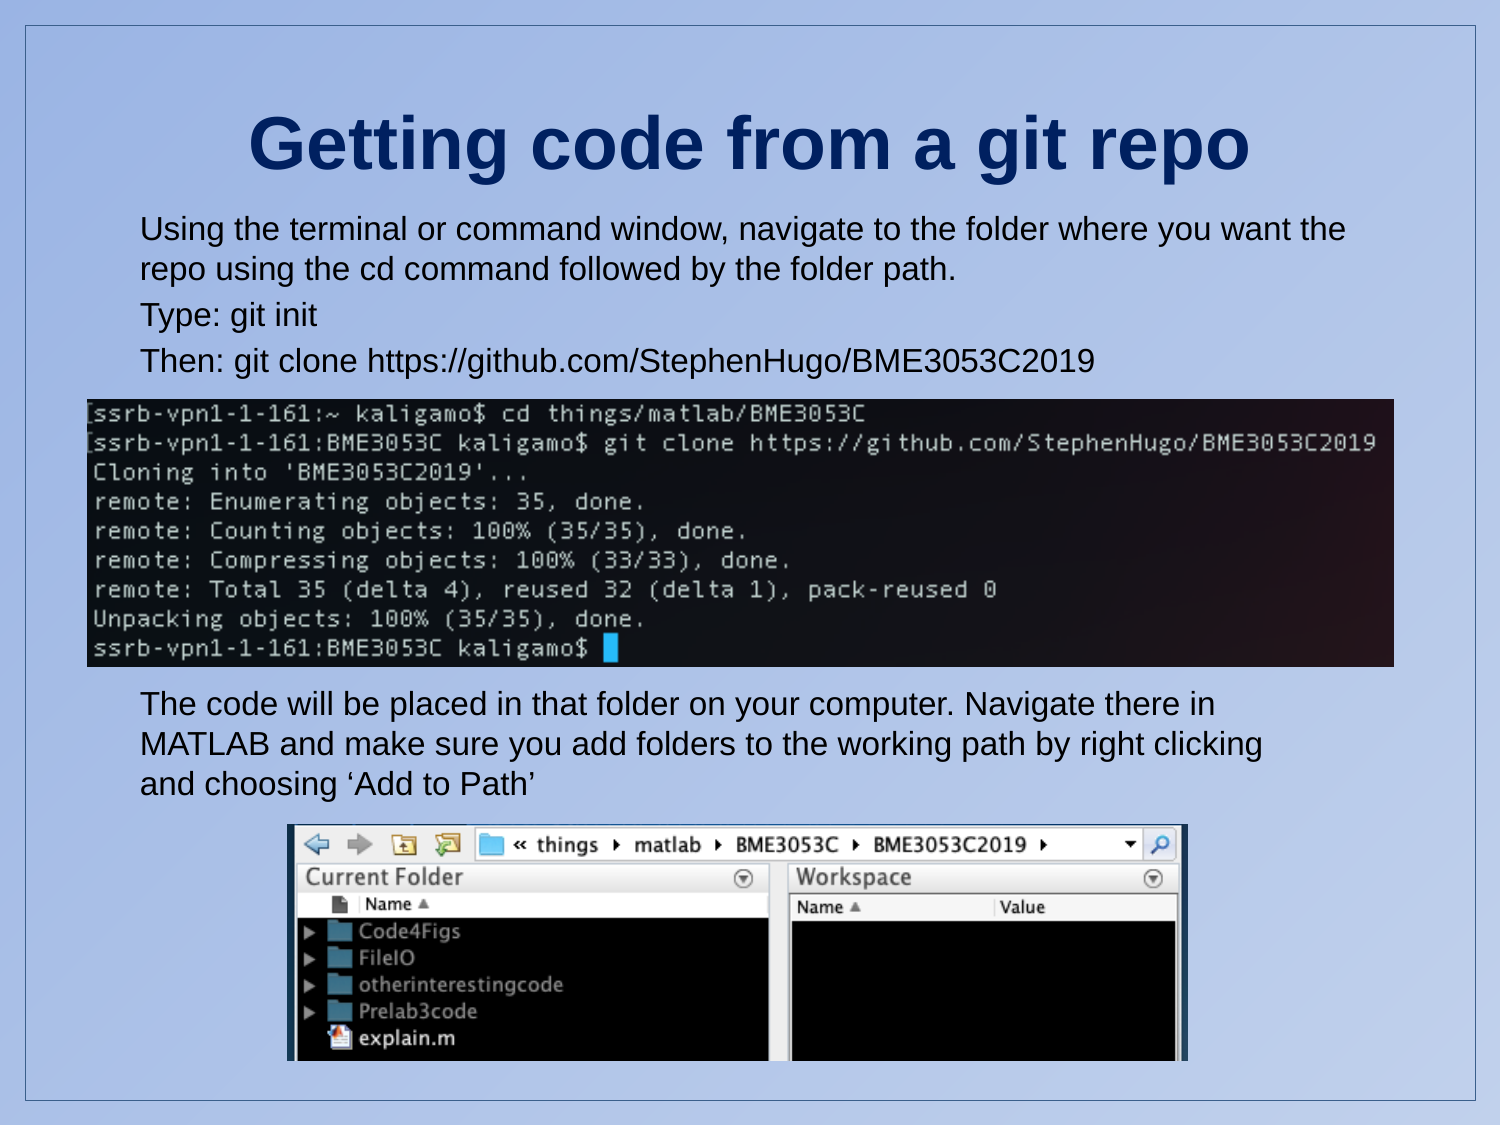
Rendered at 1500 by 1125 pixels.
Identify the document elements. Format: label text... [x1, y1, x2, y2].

picture [287, 824, 1188, 1062]
picture [87, 399, 1394, 667]
text_box [23, 23, 1477, 1102]
text_box Using the terminal or command window, navigate to the folder where you want the repo using the cd command followed by the folder path. Type: git init Then: git clone https://github.com/StephenHugo/BME3053C2019 [125, 199, 1375, 387]
text_box Getting code from a git repo [137, 87, 1363, 193]
text_box The code will be placed in that folder on your computer. Navigate there in MATLAB and make sure you add folders to the working path by right clicking and choosing ‘Add to Path’ [124, 675, 1325, 810]
